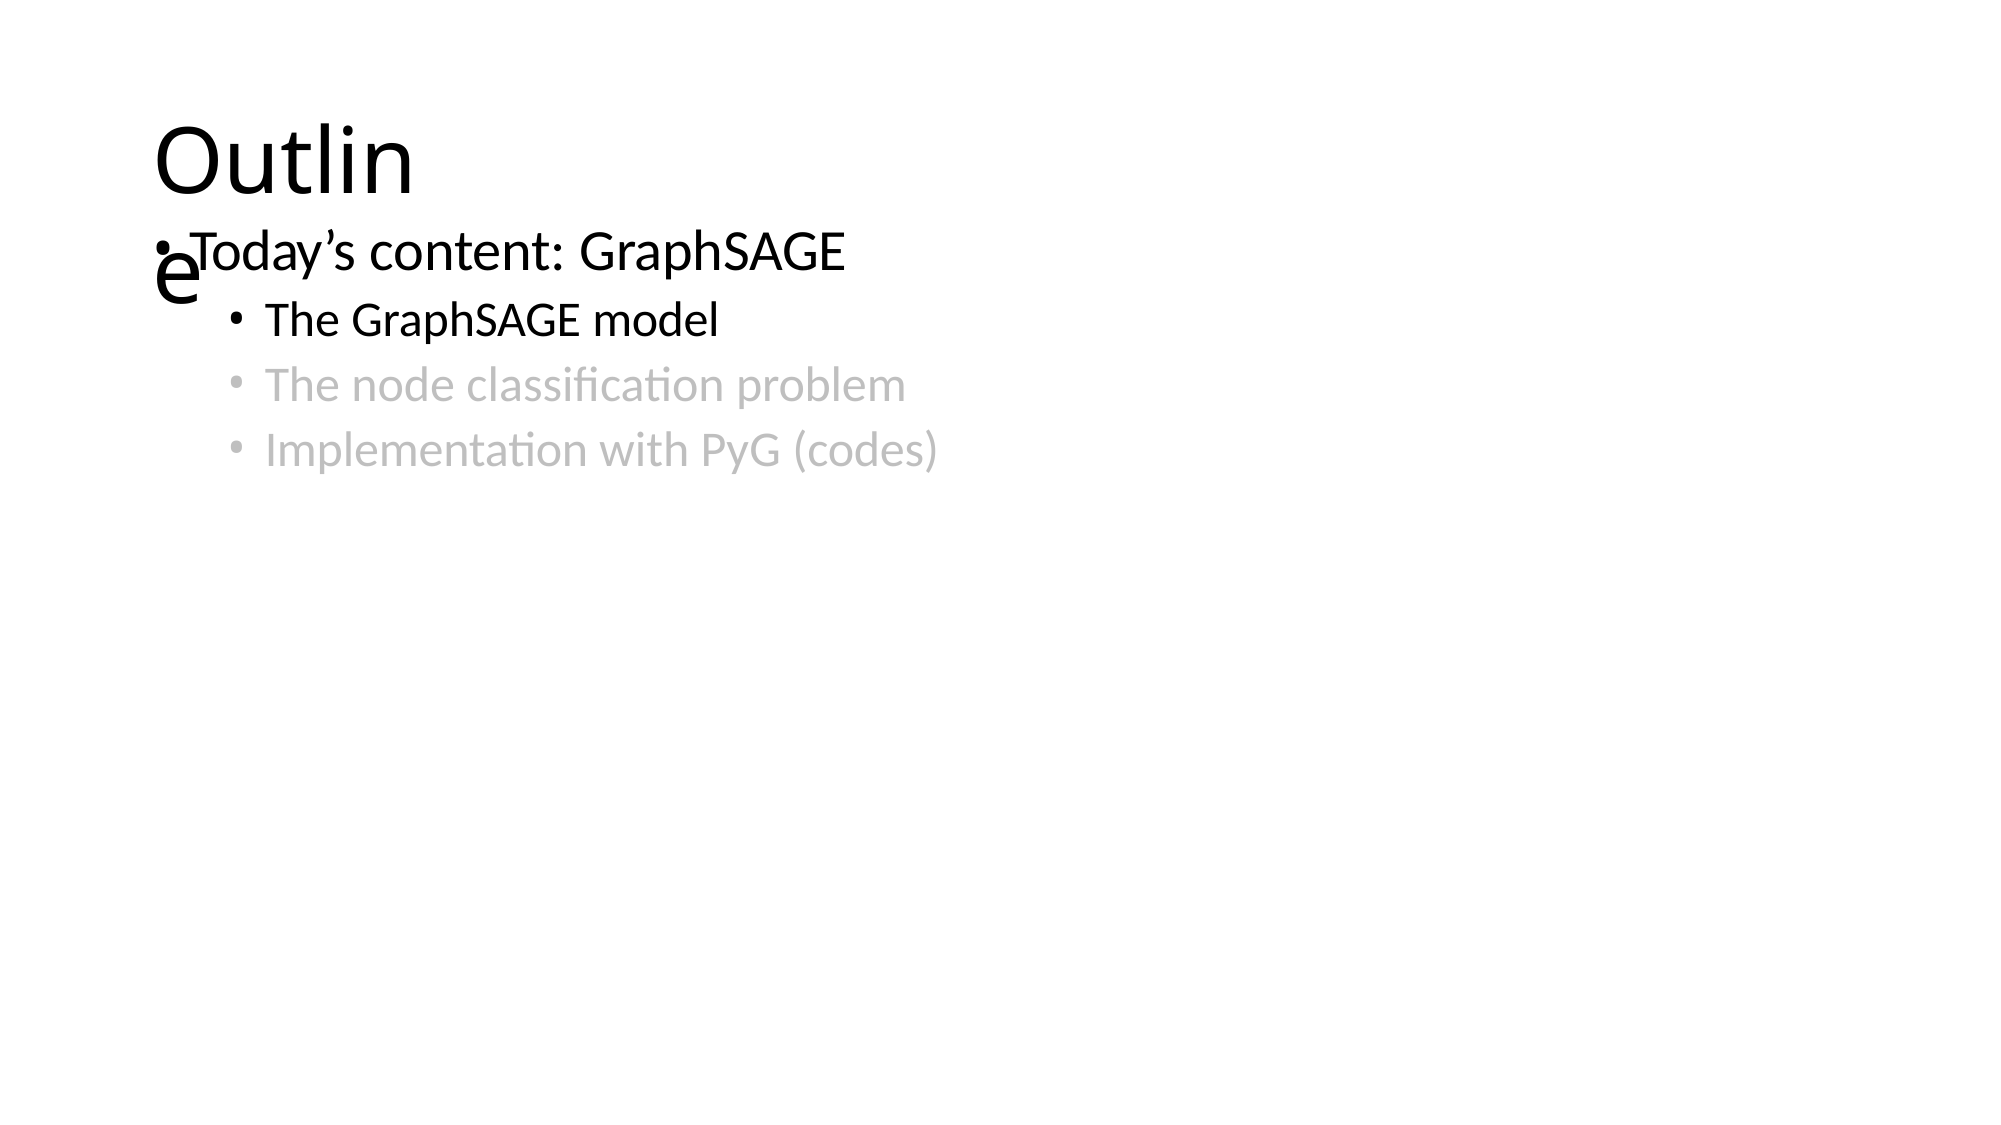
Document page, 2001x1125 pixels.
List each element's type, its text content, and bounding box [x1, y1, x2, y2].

text_box Today’s content: GraphSAGE The GraphSAGE model The node classification problem Implementation with PyG (codes) [150, 203, 1075, 476]
title Outline [150, 100, 426, 203]
